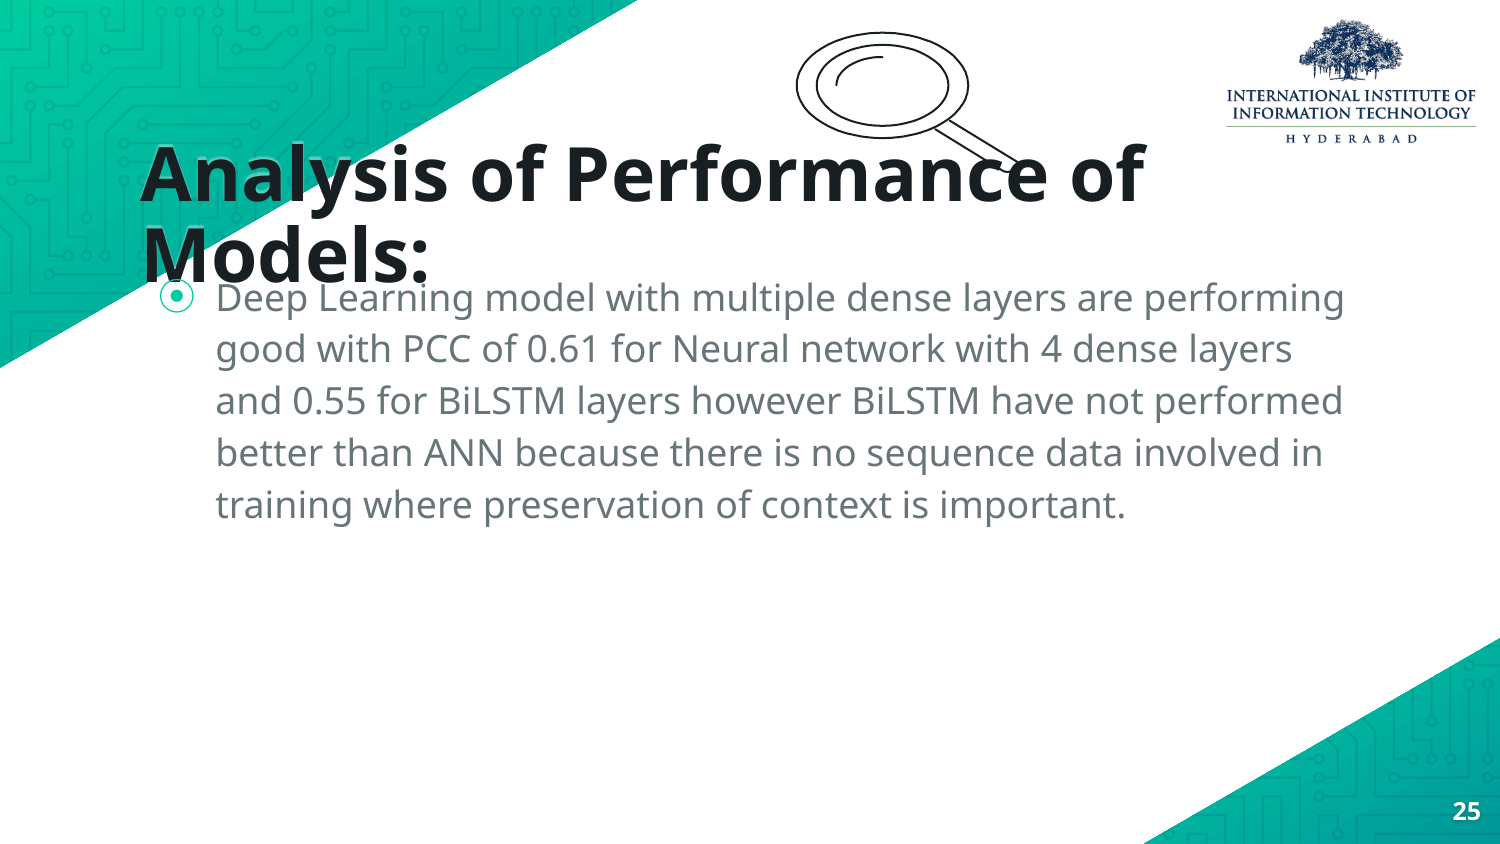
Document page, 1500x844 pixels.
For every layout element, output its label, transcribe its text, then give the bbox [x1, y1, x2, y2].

slide_number ‹#› [1391, 779, 1482, 844]
title Analysis of Performance of Models: [140, 137, 1360, 219]
list Deep Learning model with multiple dense layers are performing good with PCC of 0.61 for Neural network with 4 dense layers and 0.55 for BiLSTM layers however BiLSTM have not performed better than ANN because there is no sequence data involved in training where preservation of context is important. [140, 267, 1360, 720]
picture [1221, 14, 1482, 149]
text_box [796, 32, 1020, 173]
